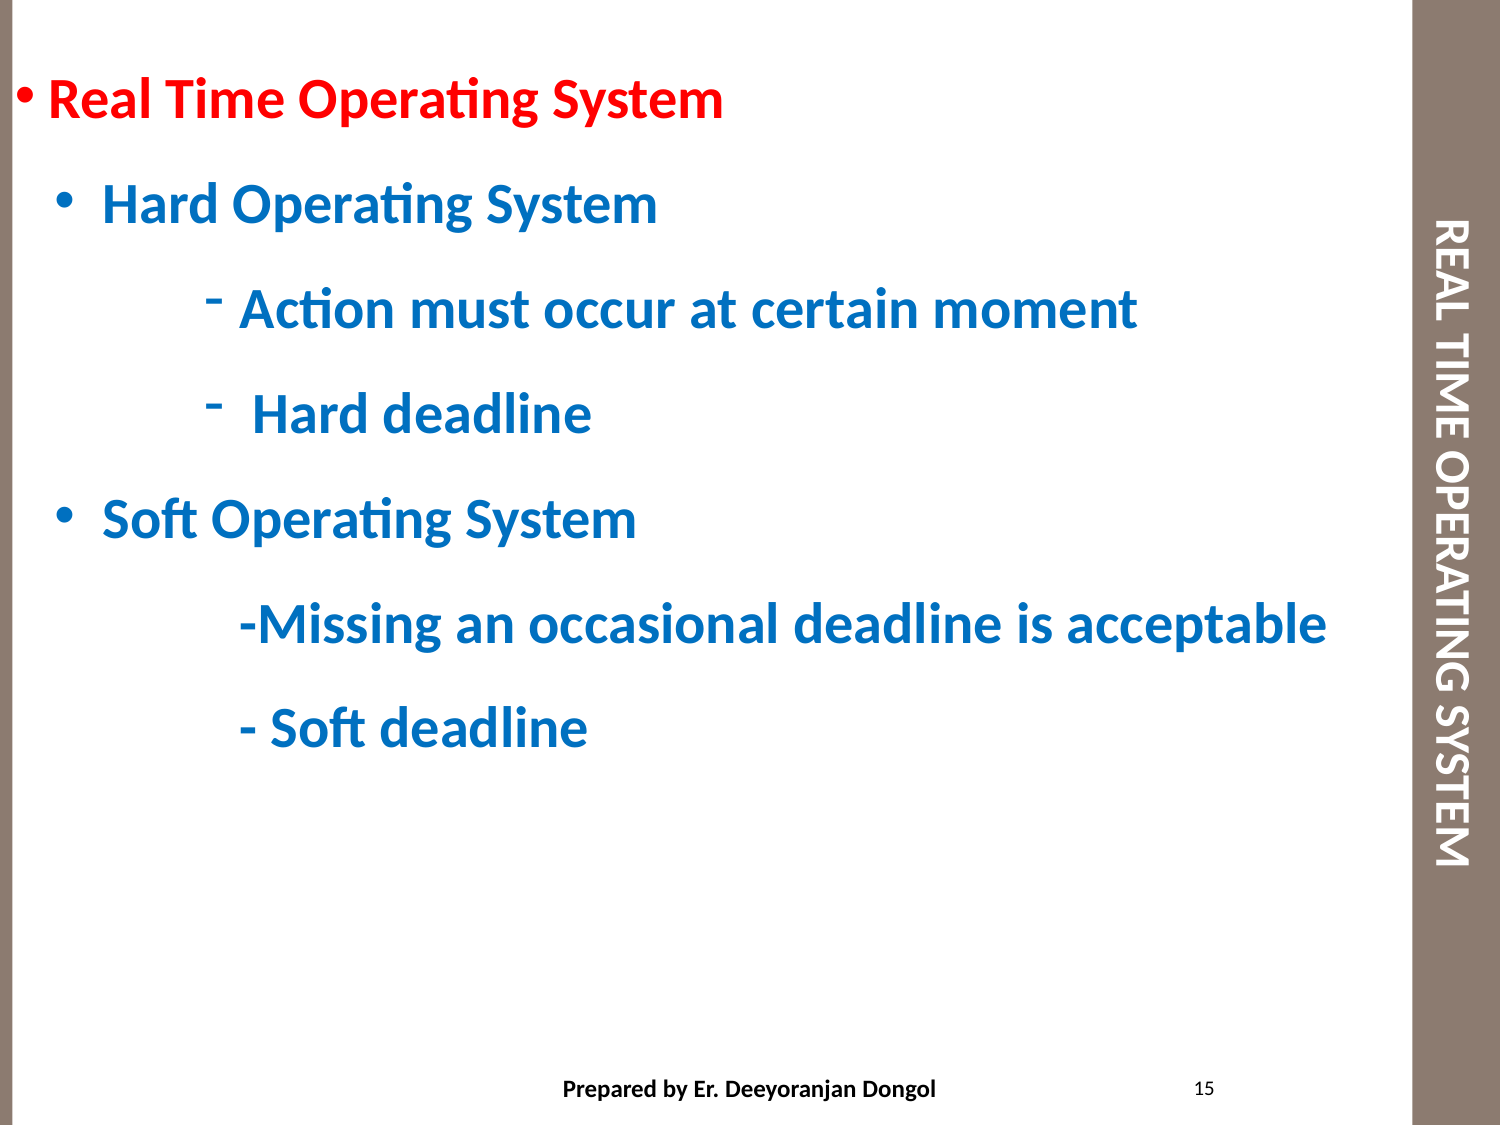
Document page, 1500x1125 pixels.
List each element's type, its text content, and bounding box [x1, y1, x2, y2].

footer Prepared by Er. Deeyoranjan Dongol [443, 1062, 1057, 1113]
slide_number 15 [1067, 1061, 1230, 1112]
text_box Real Time Operating System Hard Operating System Action must occur at certain moment Hard deadline Soft Operating System -Missing an occasional deadline is acceptable - Soft deadline [0, 17, 1388, 767]
title REAL TIME OPERATING SYSTEM [1412, 62, 1500, 1025]
